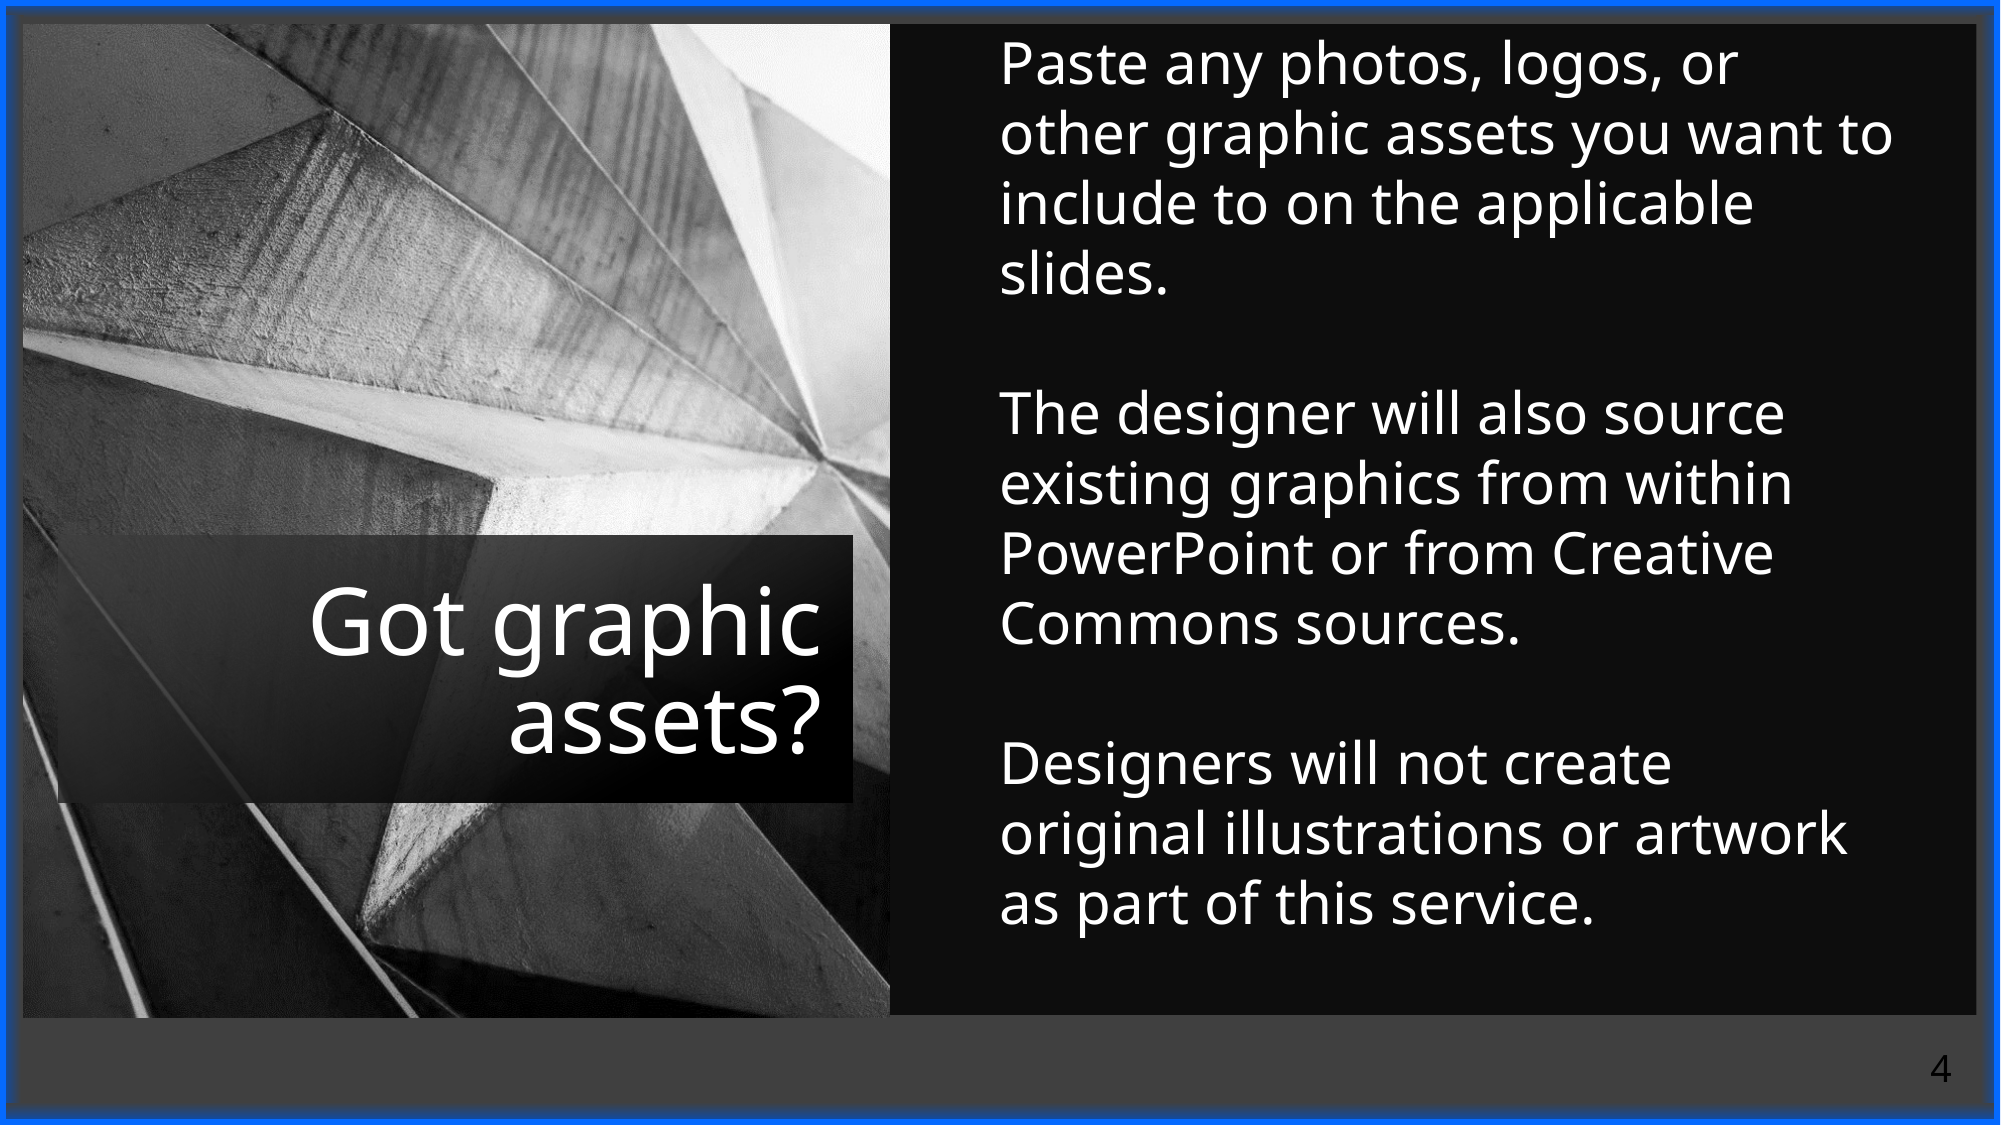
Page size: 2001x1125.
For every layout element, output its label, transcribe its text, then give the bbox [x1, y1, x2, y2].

list Paste any photos, logos, or other graphic assets you want to include to on the applicable slides. The designer will also source existing graphics from within PowerPoint or from Creative Commons sources. Designers will not create original illustrations or artwork as part of this service. [999, 562, 1897, 936]
picture [23, 24, 890, 1018]
slide_number 4 [1915, 1037, 1977, 1097]
